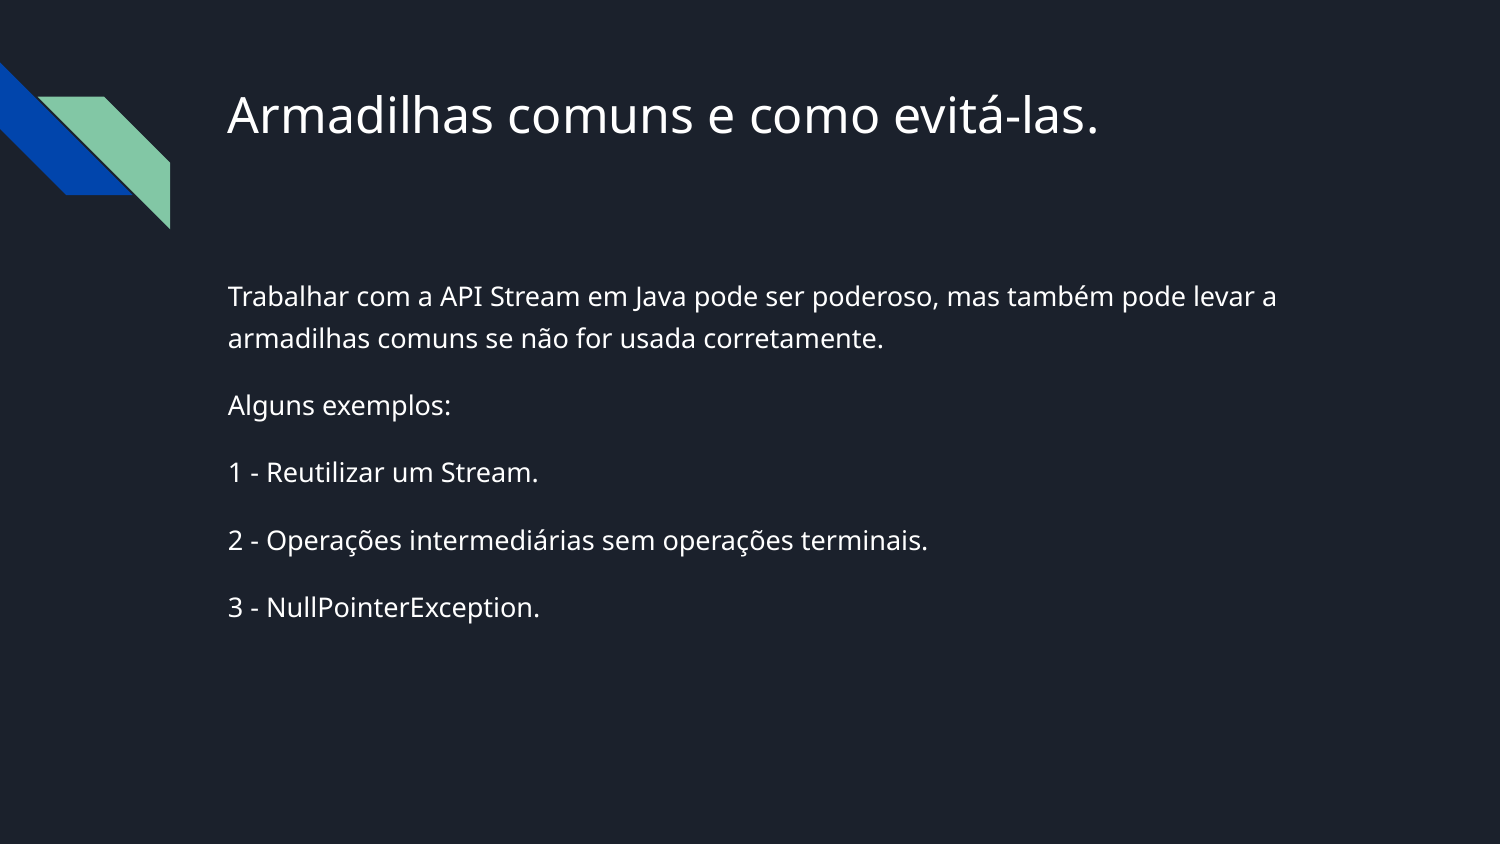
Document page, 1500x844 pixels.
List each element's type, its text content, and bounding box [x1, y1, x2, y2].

list Trabalhar com a API Stream em Java pode ser poderoso, mas também pode levar a armadilhas comuns se não for usada corretamente. Alguns exemplos: 1 - Reutilizar um Stream. 2 - Operações intermediárias sem operações terminais. 3 - NullPointerException. [212, 257, 1368, 735]
title Armadilhas comuns e como evitá-las. [212, 64, 1368, 215]
